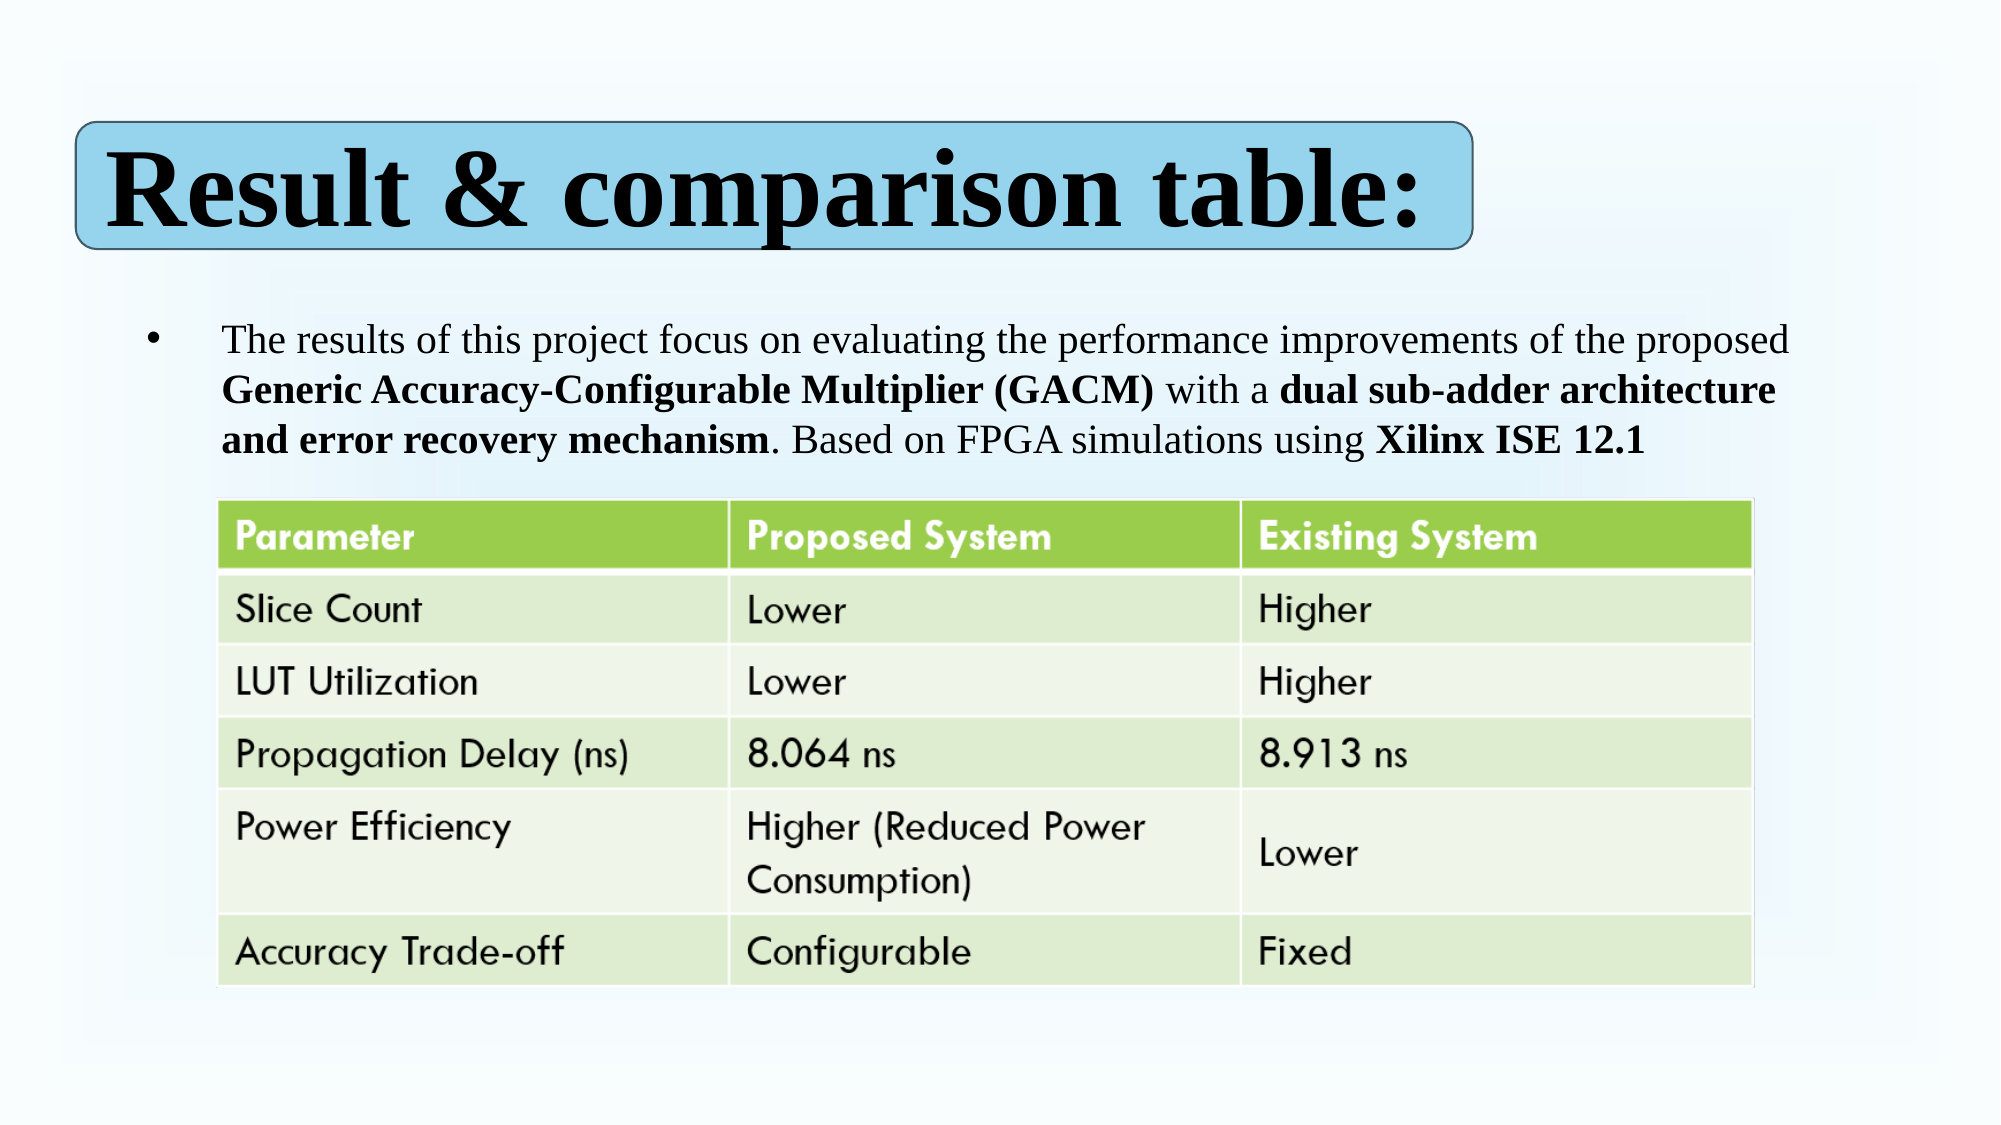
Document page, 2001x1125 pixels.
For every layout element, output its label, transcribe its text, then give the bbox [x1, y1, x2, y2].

text_box The results of this project focus on evaluating the performance improvements of the proposed Generic Accuracy-Configurable Multiplier (GACM) with a dual sub-adder architecture and error recovery mechanism. Based on FPGA simulations using Xilinx ISE 12.1 [131, 304, 1869, 470]
text_box Result & comparison table: [90, 107, 1613, 257]
text_box [74, 122, 90, 249]
picture [216, 495, 1758, 1004]
